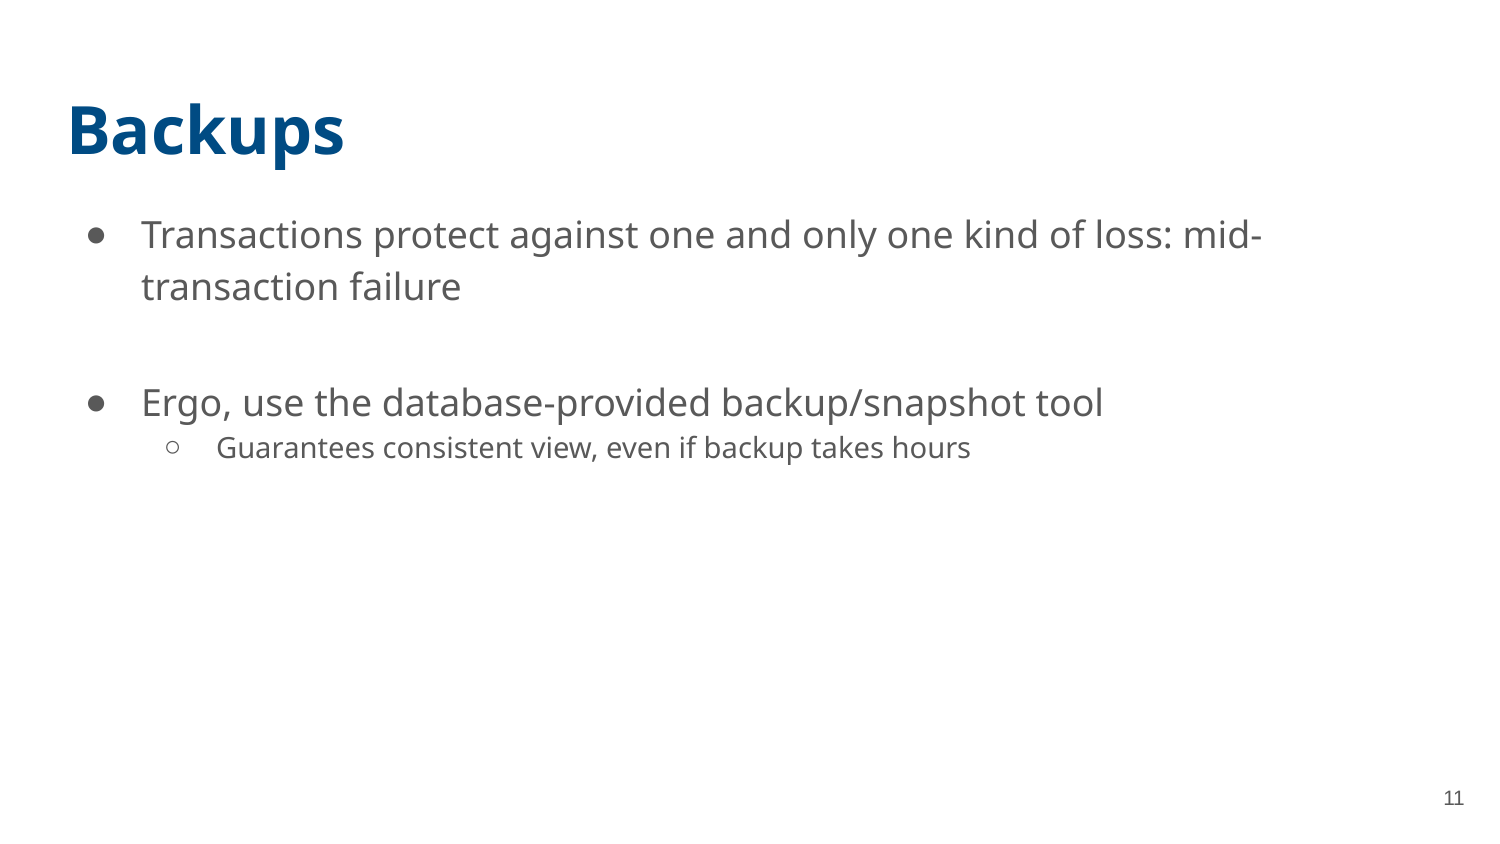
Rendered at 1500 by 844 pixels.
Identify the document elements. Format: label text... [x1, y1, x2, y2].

title Backups [51, 72, 1449, 167]
list Transactions protect against one and only one kind of loss: mid-transaction failure Ergo, use the database-provided backup/snapshot tool Guarantees consistent view, even if backup takes hours [51, 189, 1449, 750]
slide_number 11 [1389, 764, 1480, 830]
